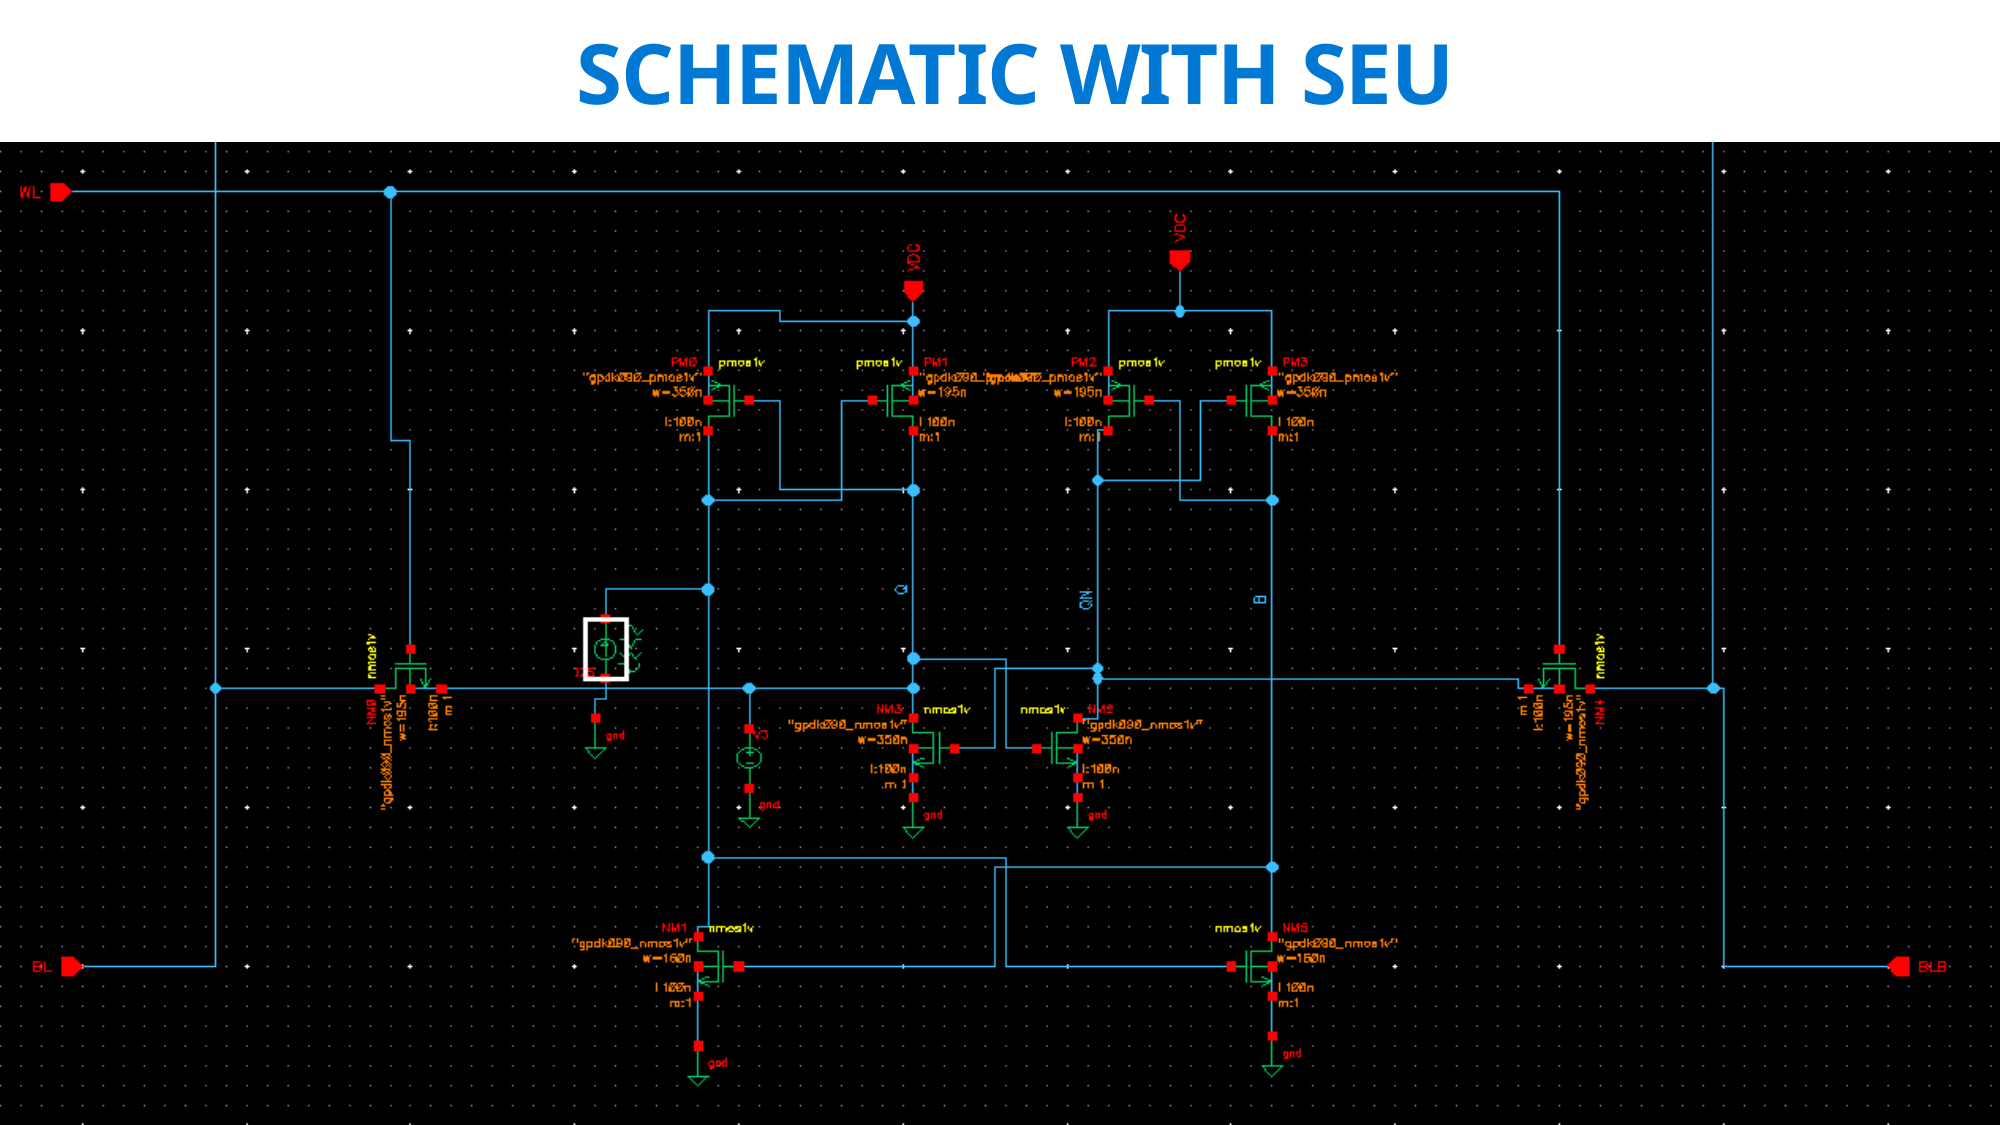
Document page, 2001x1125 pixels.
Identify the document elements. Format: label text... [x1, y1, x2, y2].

title SCHEMATIC WITH SEU [249, 20, 2000, 122]
picture [0, 142, 2000, 1125]
